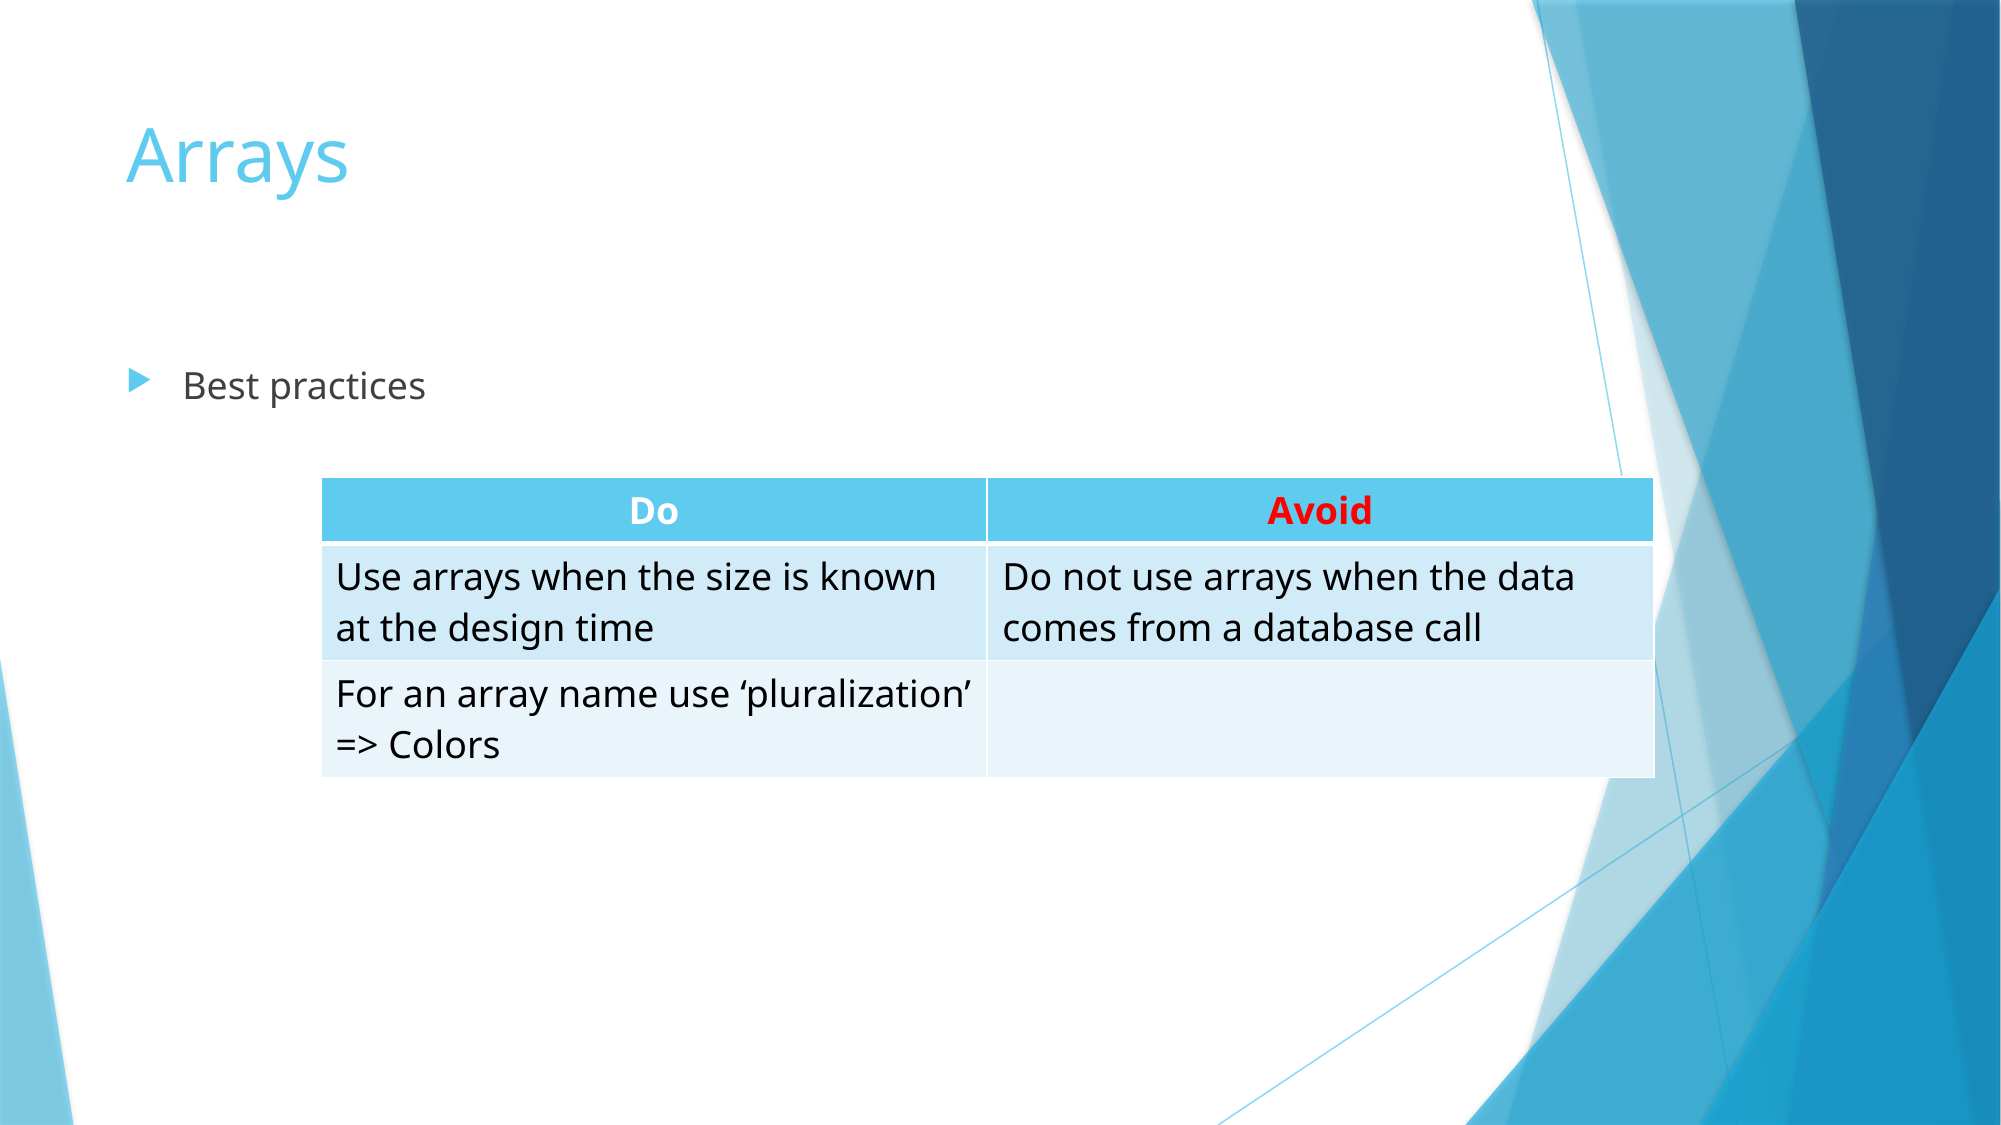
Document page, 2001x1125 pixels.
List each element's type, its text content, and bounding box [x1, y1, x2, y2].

table_cell Do not use arrays when the data comes from a database call [988, 546, 1653, 660]
table_cell [988, 661, 1653, 777]
title Arrays [111, 99, 1522, 317]
table_header Avoid [988, 478, 1653, 541]
table_header Do [322, 478, 986, 541]
list Best practices [111, 354, 1522, 992]
table_cell For an array name use ‘pluralization’ => Colors [322, 661, 986, 777]
table_cell Use arrays when the size is known at the design time [322, 546, 986, 660]
